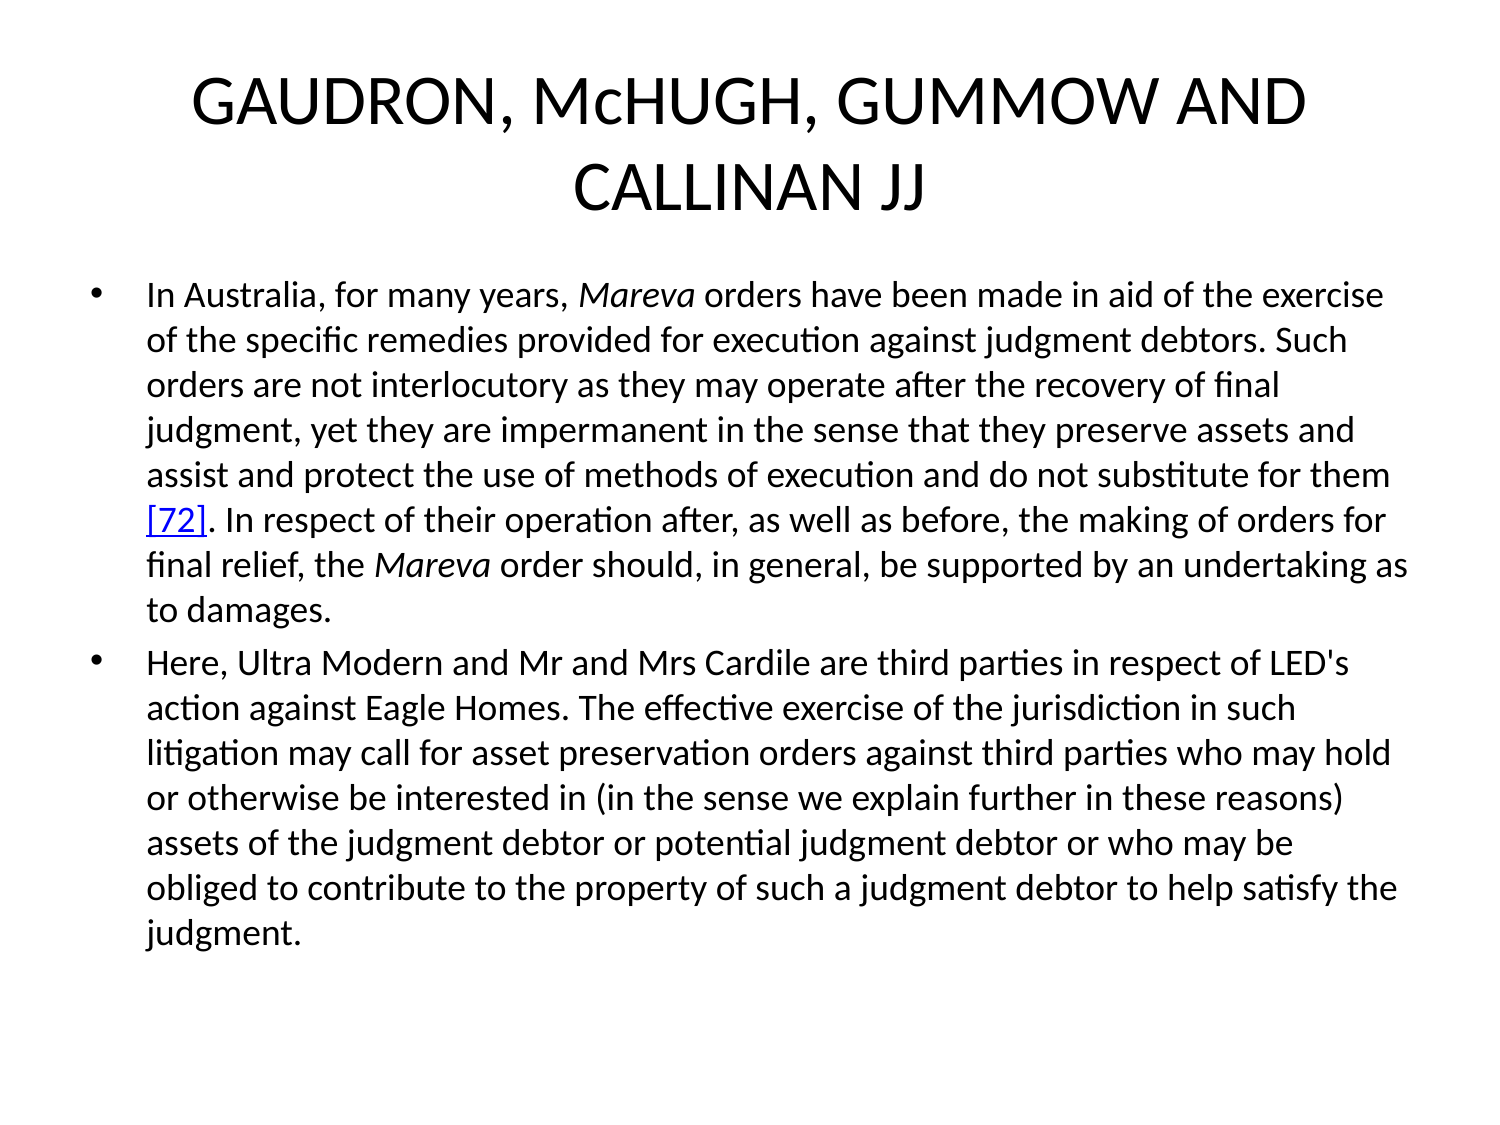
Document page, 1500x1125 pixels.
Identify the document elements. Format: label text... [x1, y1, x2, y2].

title GAUDRON, McHUGH, GUMMOW AND CALLINAN JJ [75, 45, 1425, 233]
list In Australia, for many years, Mareva orders have been made in aid of the exercise of the specific remedies provided for execution against judgment debtors. Such orders are not interlocutory as they may operate after the recovery of final judgment, yet they are impermanent in the sense that they preserve assets and assist and protect the use of methods of execution and do not substitute for them[72]. In respect of their operation after, as well as before, the making of orders for final relief, the Mareva order should, in general, be supported by an undertaking as to damages. Here, Ultra Modern and Mr and Mrs Cardile are third parties in respect of LED's action against Eagle Homes. The effective exercise of the jurisdiction in such litigation may call for asset preservation orders against third parties who may hold or otherwise be interested in (in the sense we explain further in these reasons) assets of the judgment debtor or potential judgment debtor or who may be obliged to contribute to the property of such a judgment debtor to help satisfy the judgment. [75, 262, 1425, 1094]
